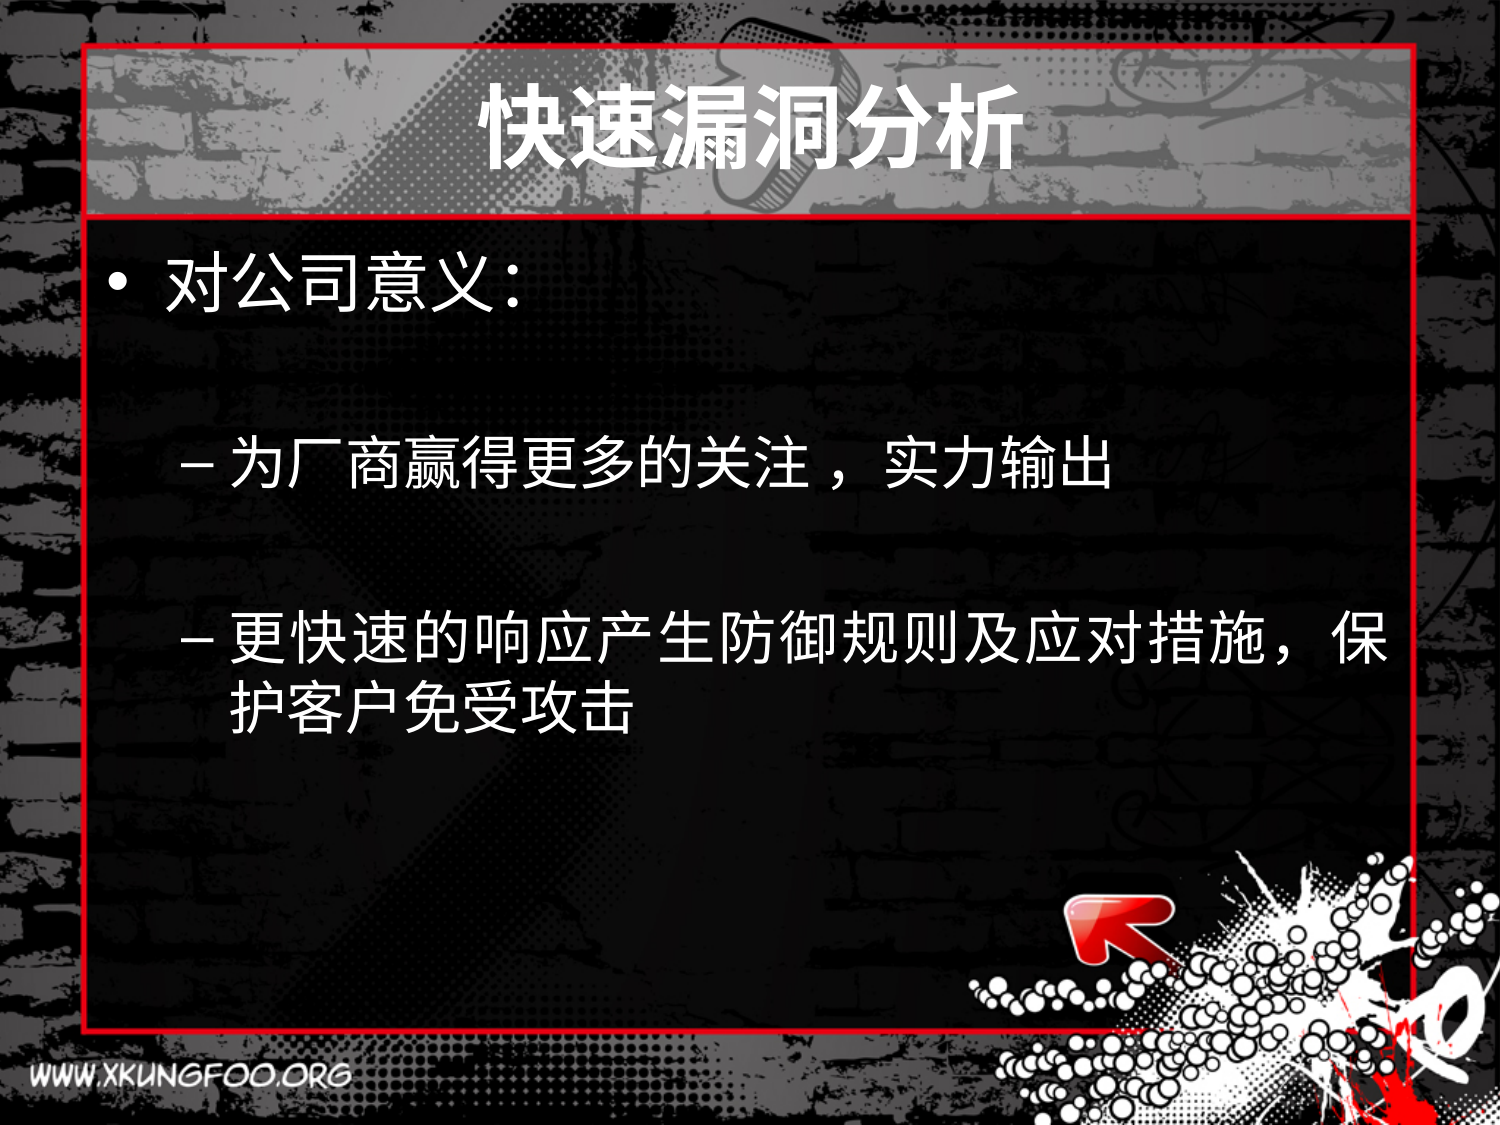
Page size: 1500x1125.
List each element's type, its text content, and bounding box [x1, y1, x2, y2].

list 对公司意义： 为厂商赢得更多的关注 ，实力输出 更快速的响应产生防御规则及应对措施，保护客户免受攻击 [91, 233, 1405, 1013]
title 快速漏洞分析 [76, 30, 1427, 219]
picture [0, 0, 1500, 1125]
